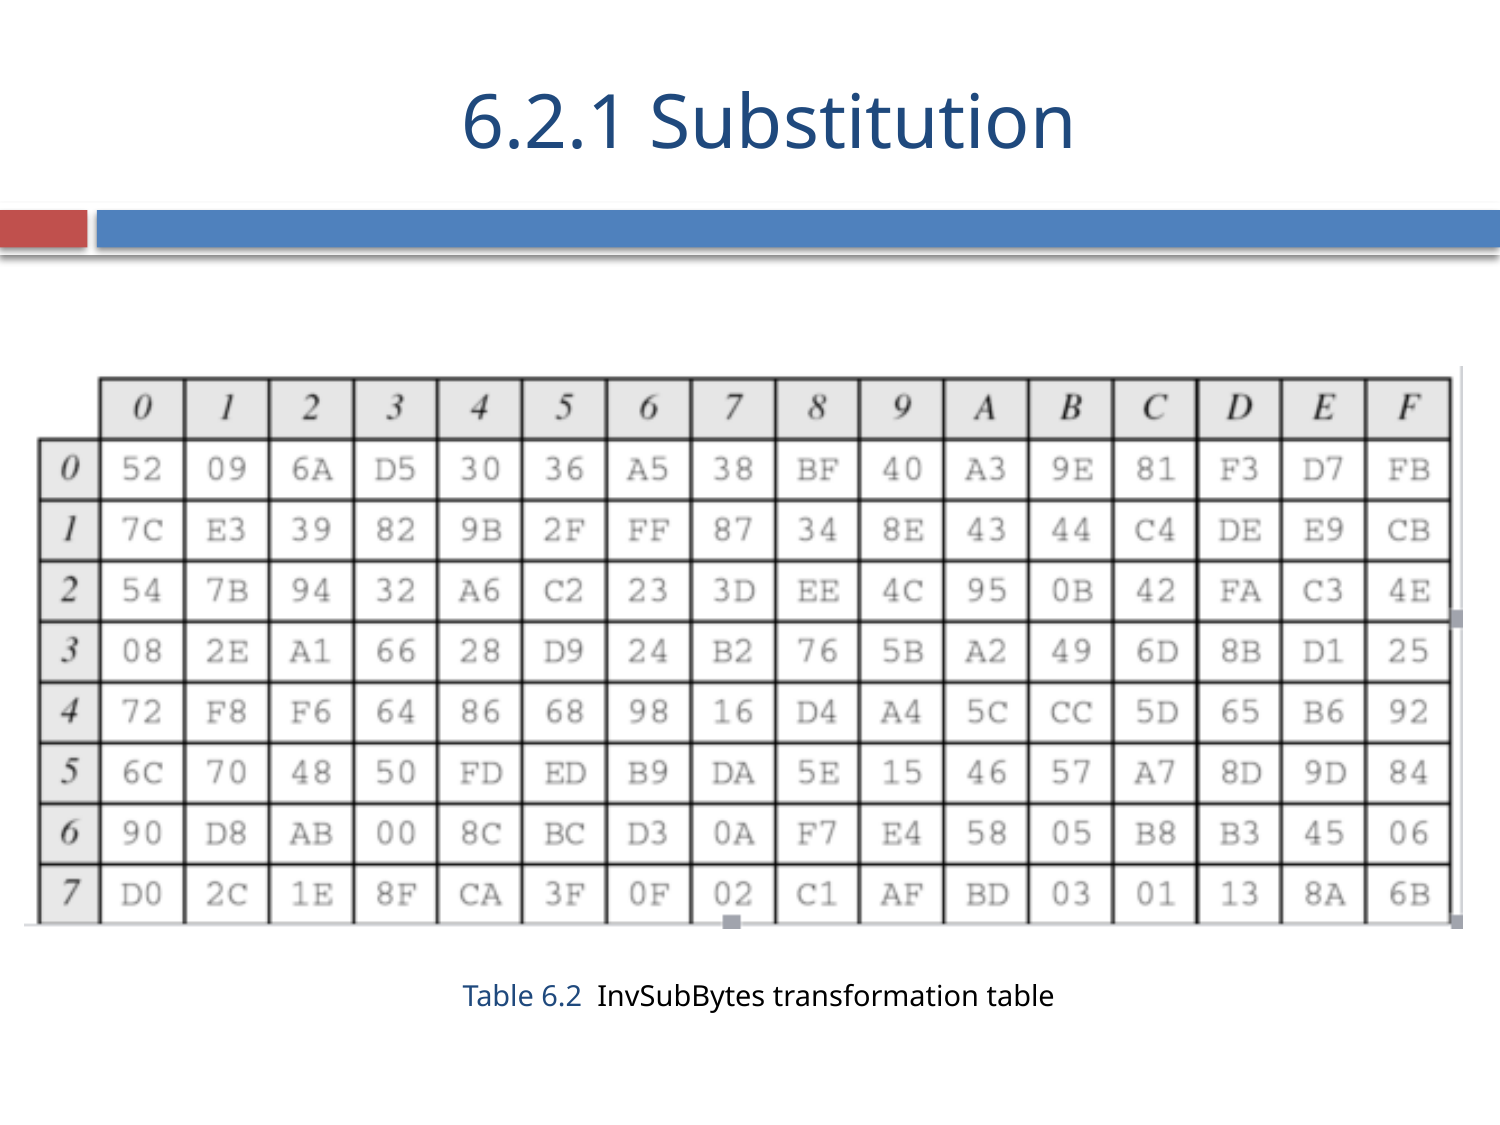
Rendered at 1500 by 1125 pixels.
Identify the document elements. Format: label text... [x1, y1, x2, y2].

text_box Table 6.2 InvSubBytes transformation table [447, 964, 1071, 1039]
picture [24, 366, 1464, 929]
title 6.2.1 Substitution [100, 37, 1438, 200]
